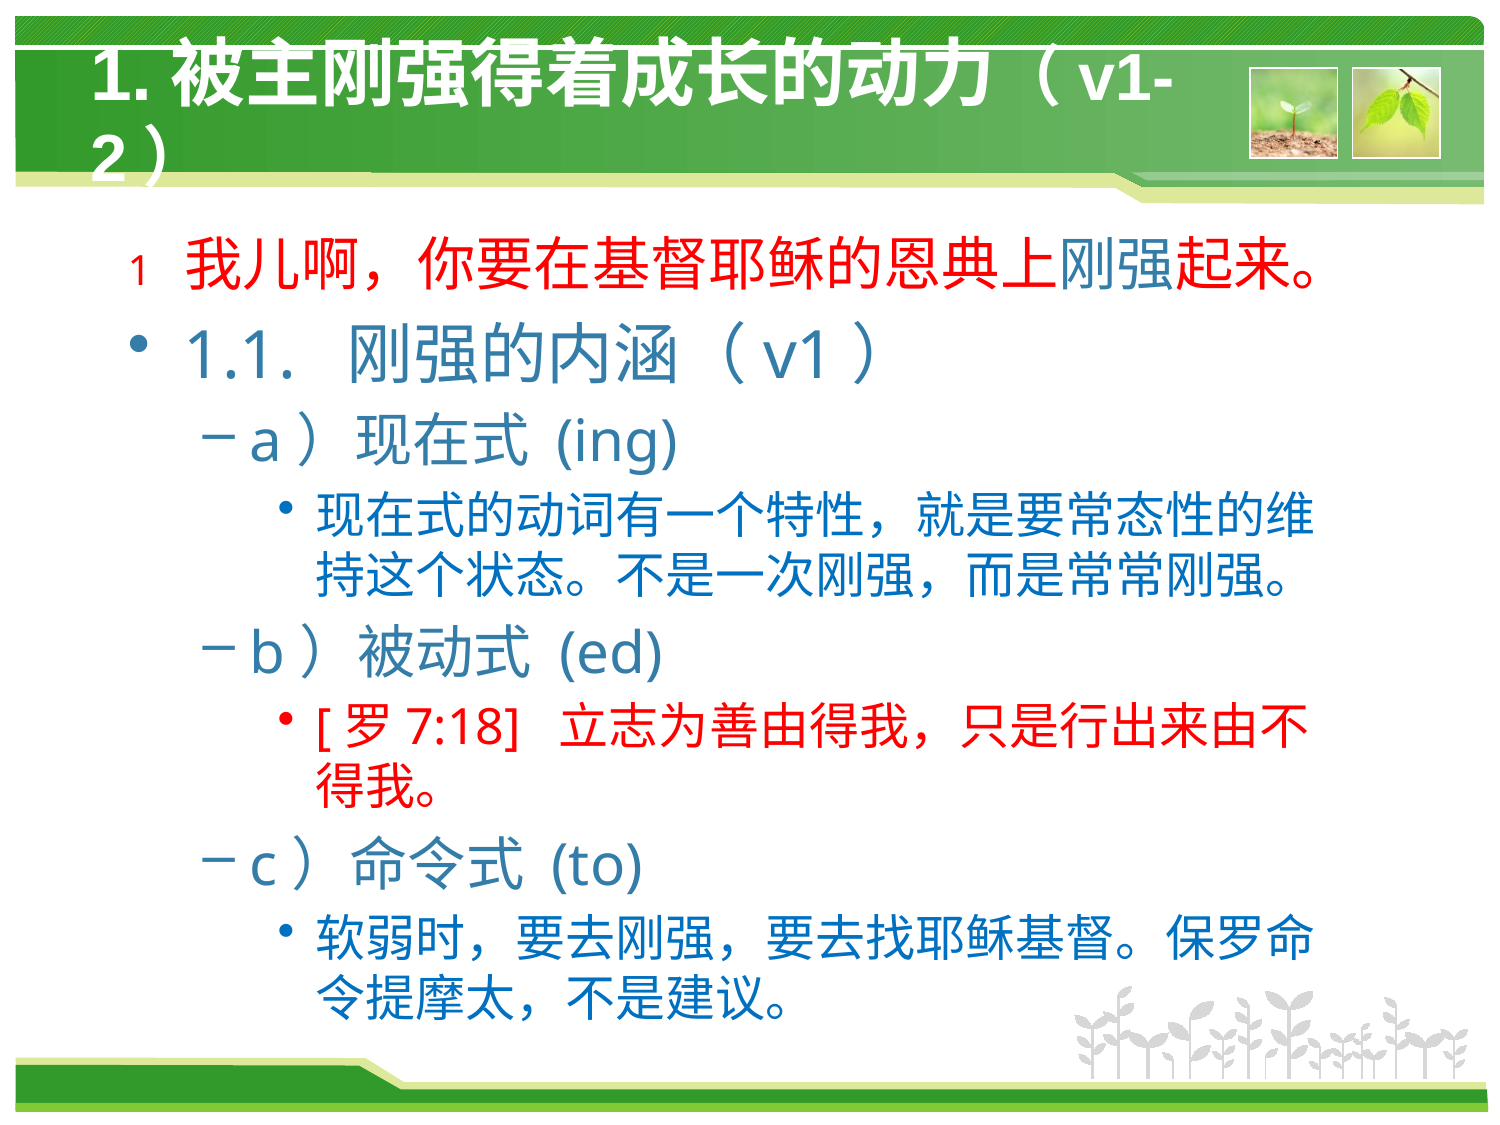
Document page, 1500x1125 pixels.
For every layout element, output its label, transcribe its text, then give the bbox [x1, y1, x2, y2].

title 1.被主刚强得着成长的动力（v1-2） [75, 39, 1231, 182]
picture [1353, 69, 1439, 157]
list 1 我儿啊，你要在基督耶稣的恩典上刚强起来。 1.1. 刚强的内涵（v1） a）现在式 (ing) 现在式的动词有一个特性，就是要常态性的维持这个状态。不是一次刚强，而是常常刚强。 b）被动式 (ed) [罗7:18] 立志为善由得我，只是行出来由不得我。 c）命令式 (to) 软弱时，要去刚强，要去找耶稣基督。保罗命令提摩太，不是建议。 [112, 210, 1338, 1043]
picture [1251, 69, 1337, 157]
